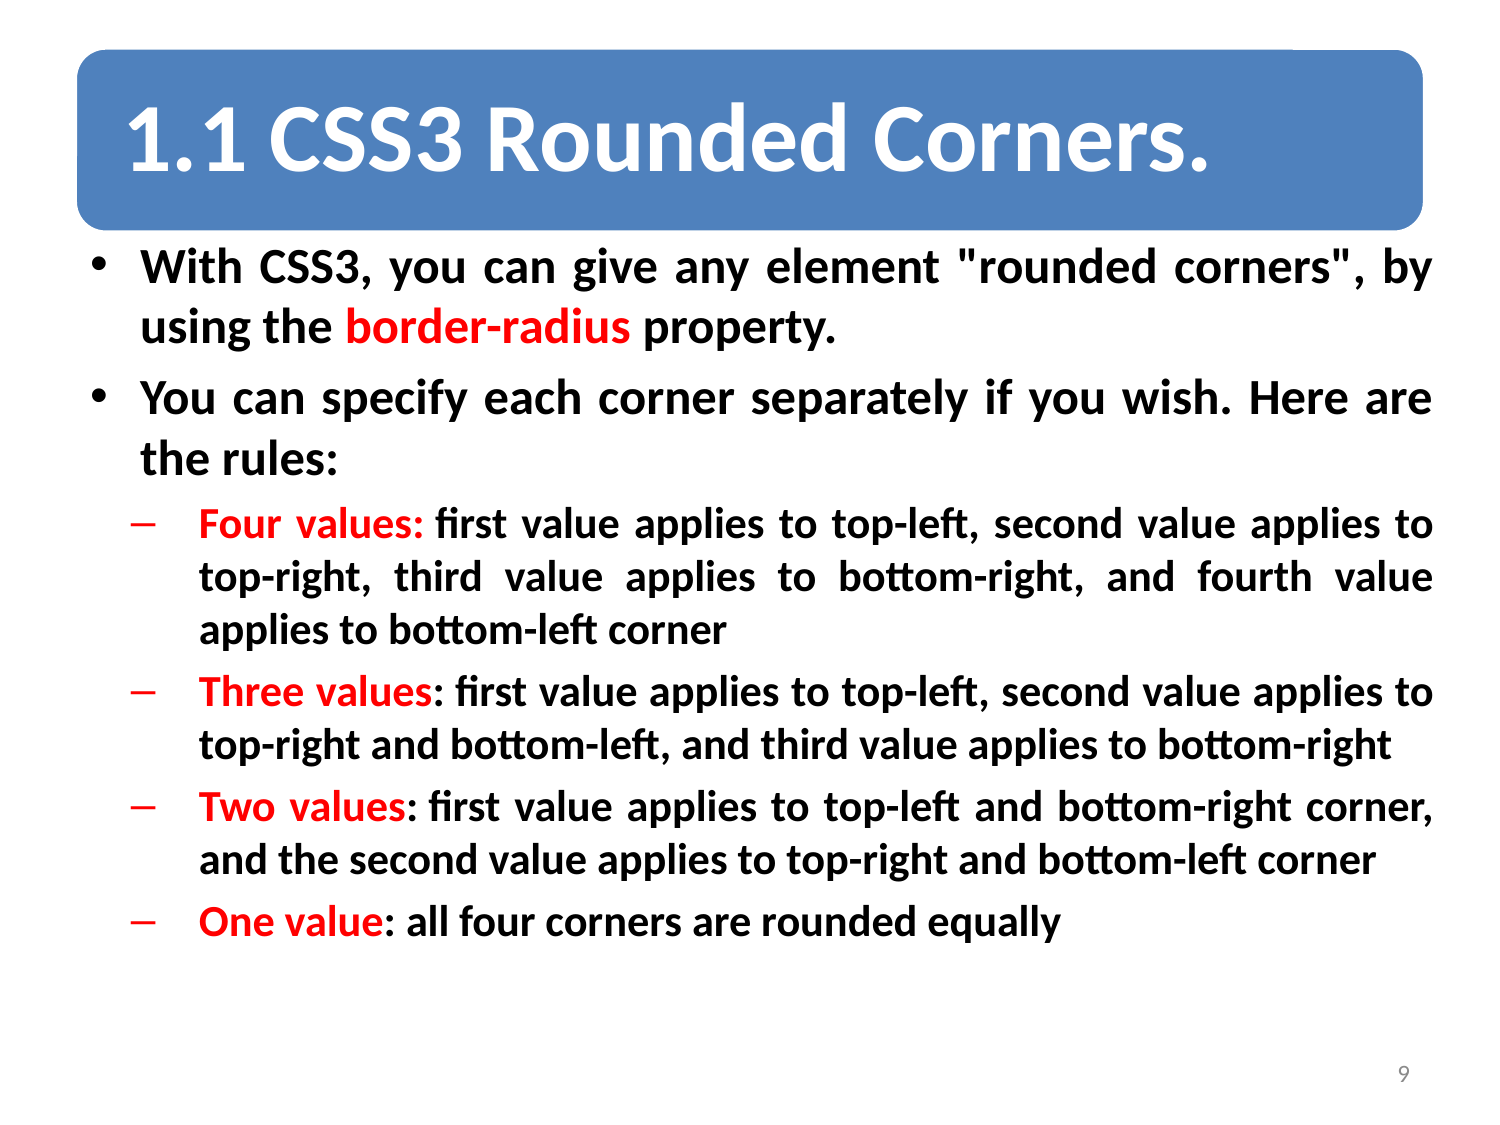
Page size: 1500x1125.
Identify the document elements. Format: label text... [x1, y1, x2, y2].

list With CSS3, you can give any element "rounded corners", by using the border-radius property. You can specify each corner separately if you wish. Here are the rules: Four values: first value applies to top-left, second value applies to top-right, third value applies to bottom-right, and fourth value applies to bottom-left corner Three values: first value applies to top-left, second value applies to top-right and bottom-left, and third value applies to bottom-right Two values: first value applies to top-left and bottom-right corner, and the second value applies to top-right and bottom-left corner One value: all four corners are rounded equally [75, 224, 1450, 1050]
slide_number 9 [1074, 1042, 1425, 1103]
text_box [74, 44, 1426, 233]
